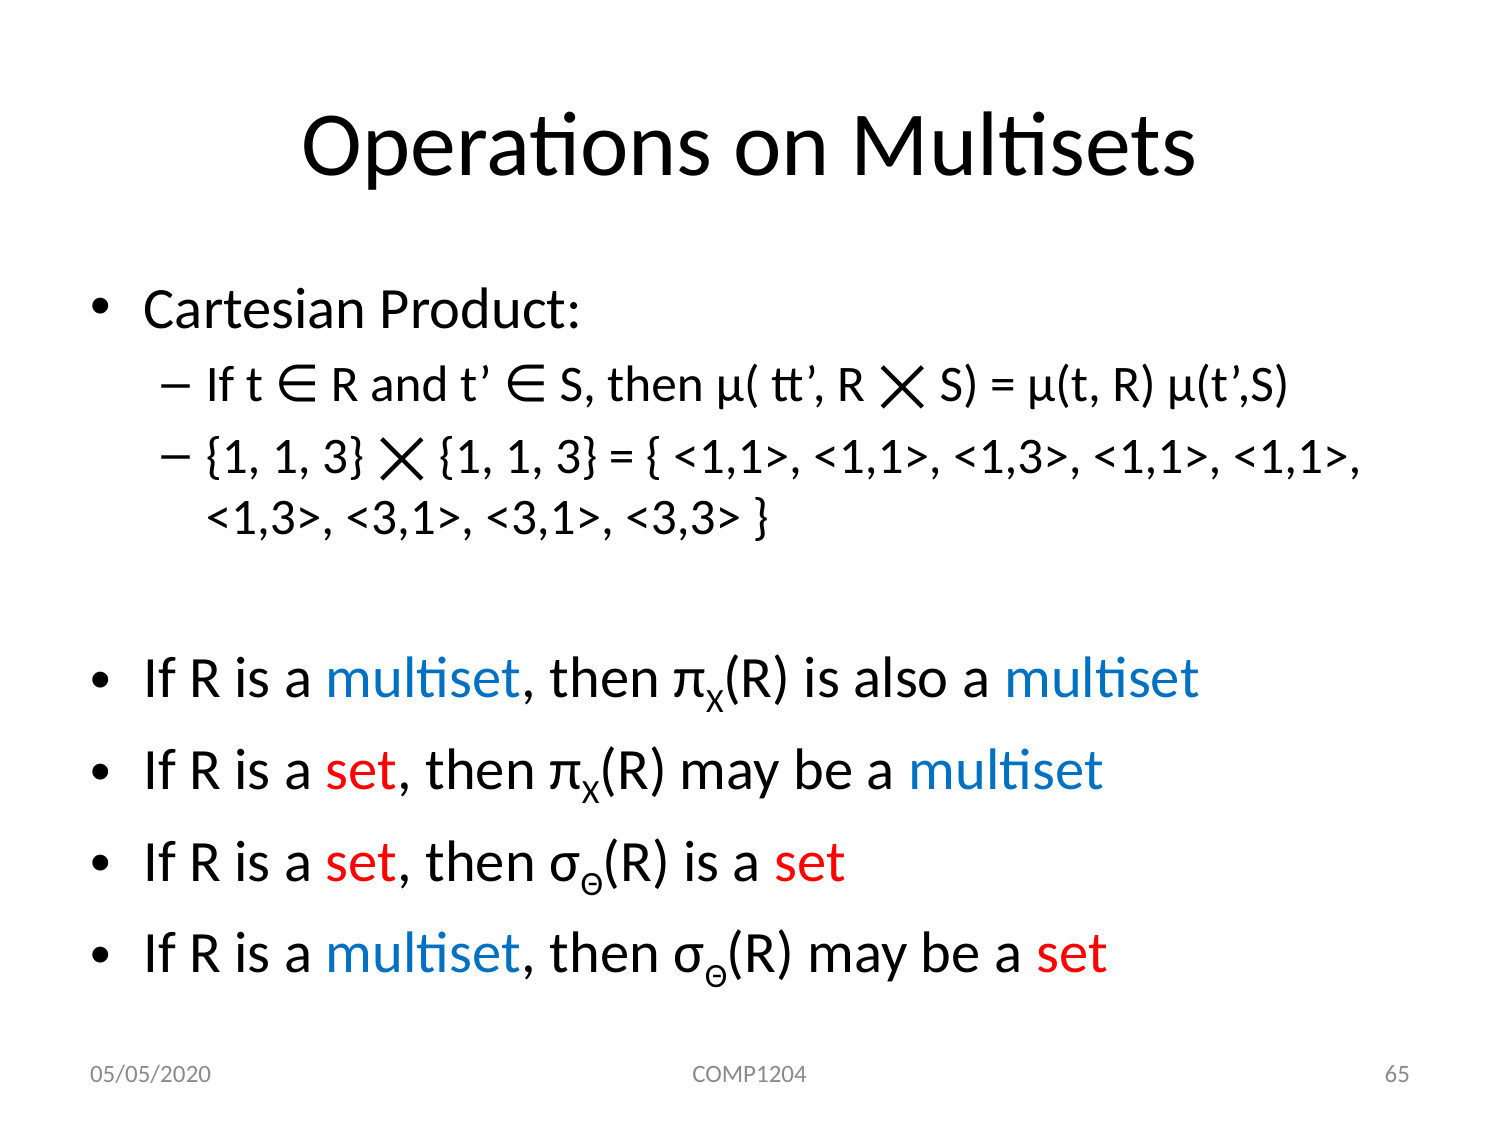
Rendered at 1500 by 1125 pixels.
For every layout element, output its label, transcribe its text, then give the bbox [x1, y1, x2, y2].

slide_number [75, 1042, 425, 1103]
title Operations on Multisets [75, 45, 1425, 233]
list Cartesian Product: If t ∈ R and t’ ∈ S, then μ( tt’, R ⨉ S) = μ(t, R) μ(t’,S) {1, 1, 3} ⨉ {1, 1, 3} = { <1,1>, <1,1>, <1,3>, <1,1>, <1,1>, <1,3>, <3,1>, <3,1>, <3,3> } If R is a multiset, then πX(R) is also a multiset If R is a set, then πX(R) may be a multiset If R is a set, then σΘ(R) is a set If R is a multiset, then σΘ(R) may be a set [75, 262, 1425, 1005]
footer COMP1204 [512, 1042, 988, 1103]
slide_number 65 [1074, 1042, 1425, 1103]
